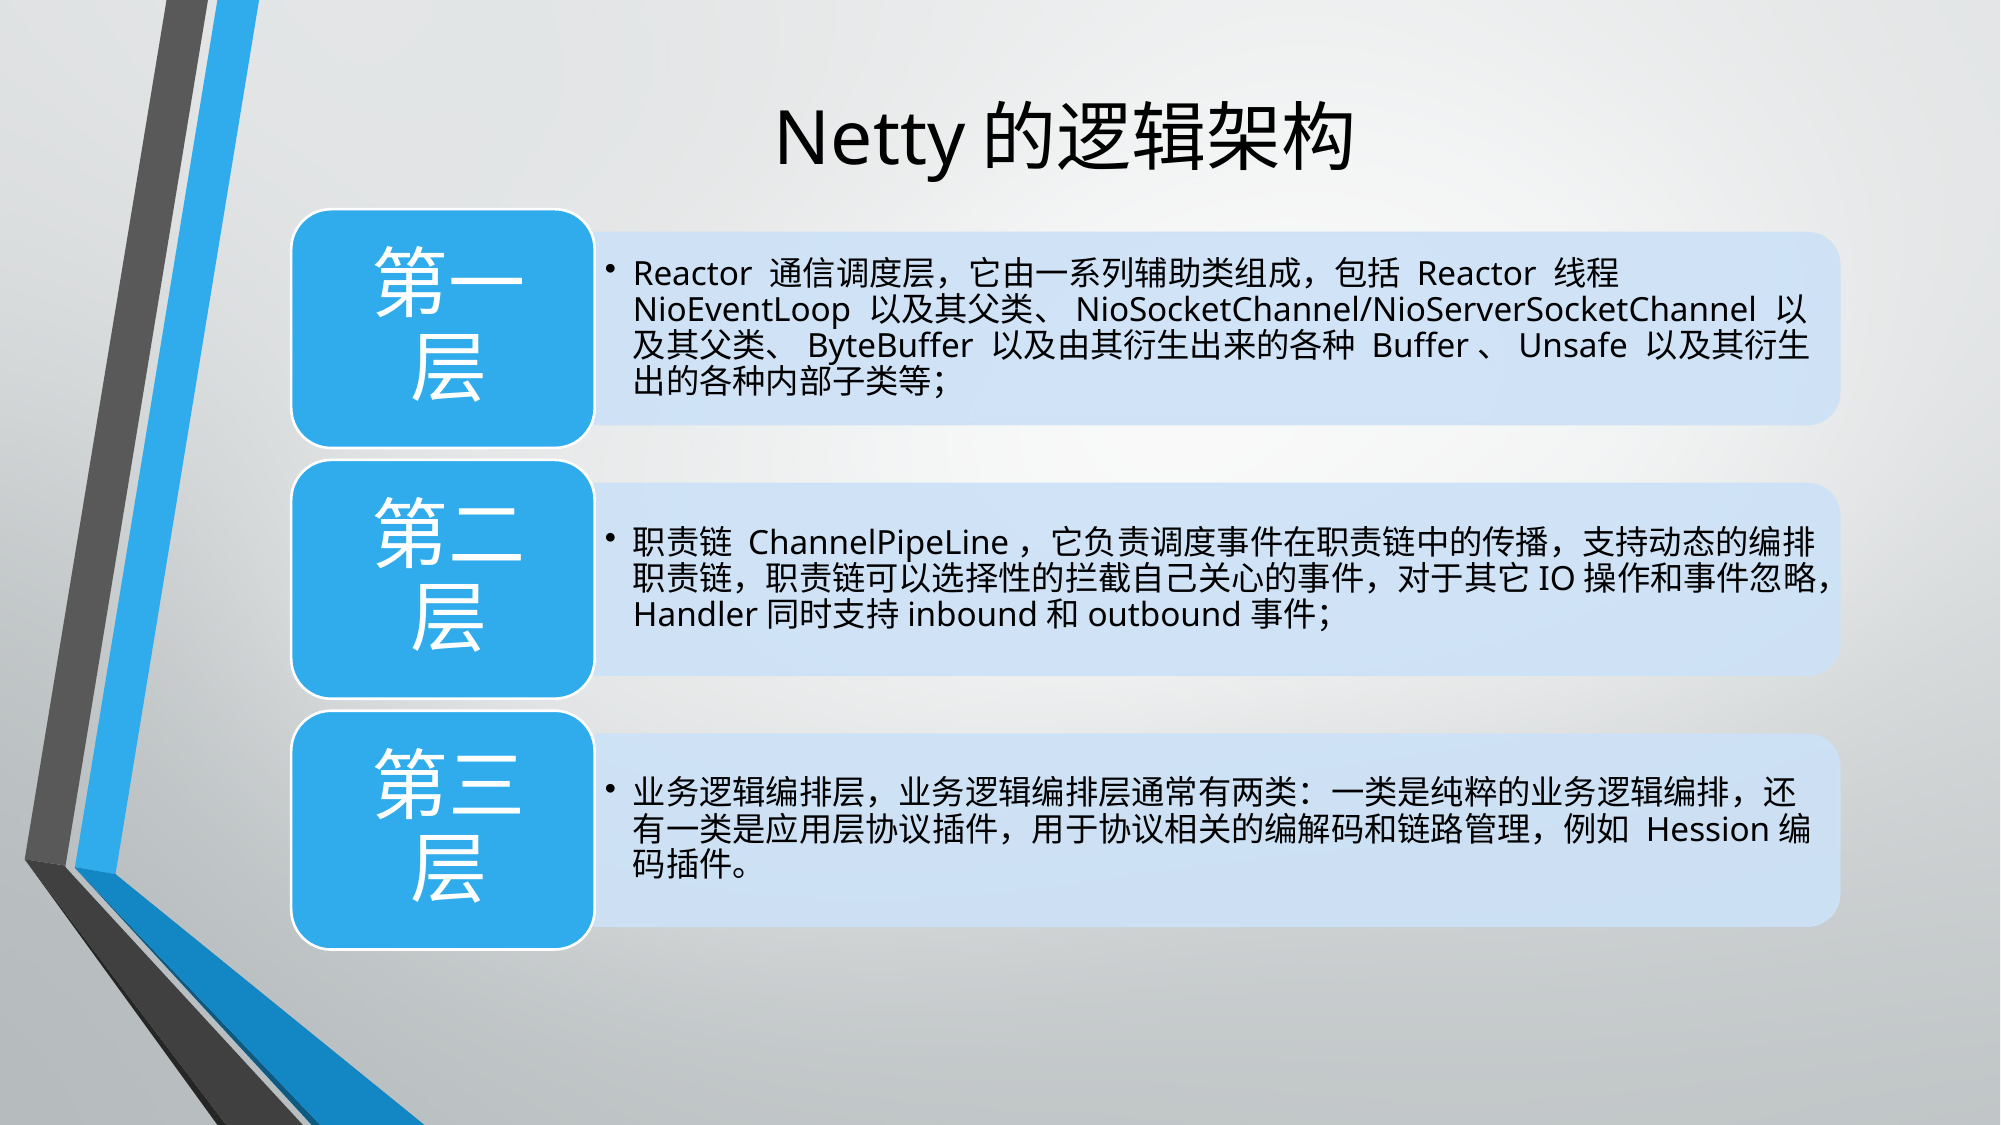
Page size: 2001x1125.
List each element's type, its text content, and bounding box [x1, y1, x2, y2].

title Netty的逻辑架构 [243, 82, 1887, 188]
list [243, 208, 1888, 951]
